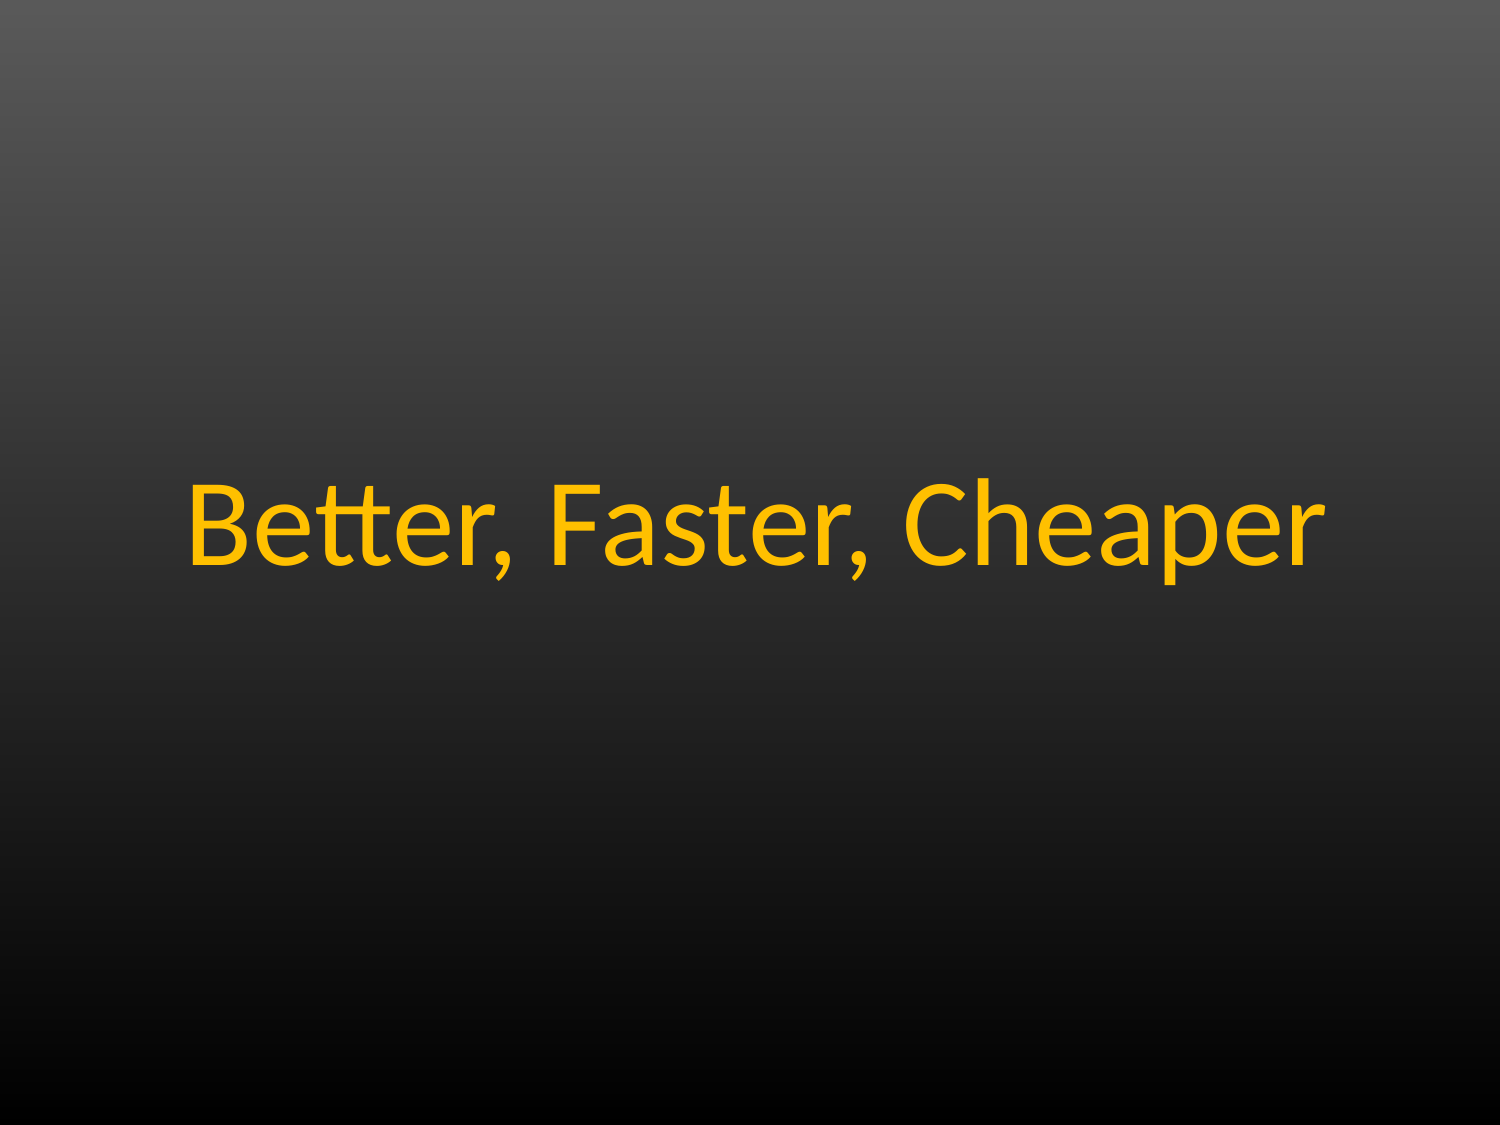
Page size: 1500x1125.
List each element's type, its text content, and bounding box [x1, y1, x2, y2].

title Better, Faster, Cheaper [82, 421, 1432, 610]
